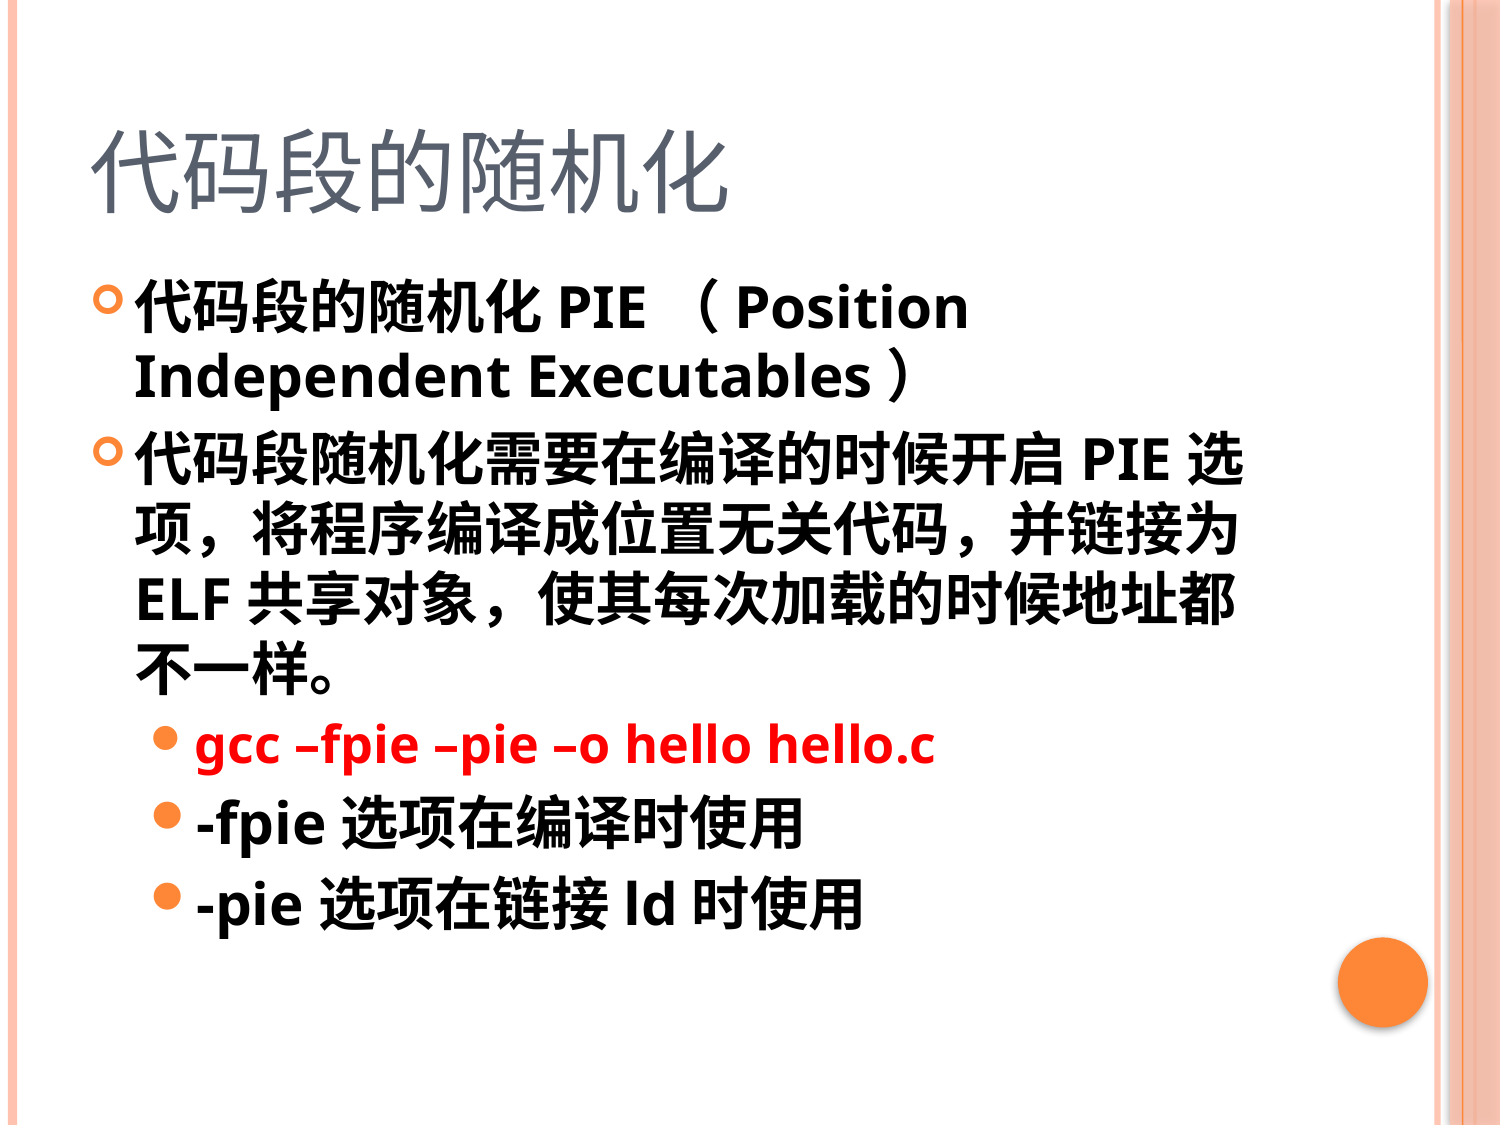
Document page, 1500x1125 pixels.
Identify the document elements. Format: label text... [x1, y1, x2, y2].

list 代码段的随机化PIE（Position Independent Executables） 代码段随机化需要在编译的时候开启PIE选项，将程序编译成位置无关代码，并链接为ELF共享对象，使其每次加载的时候地址都不一样。 gcc –fpie –pie –o hello hello.c -fpie选项在编译时使用 -pie选项在链接ld时使用 [75, 262, 1300, 1062]
title 代码段的随机化 [75, 45, 1300, 233]
